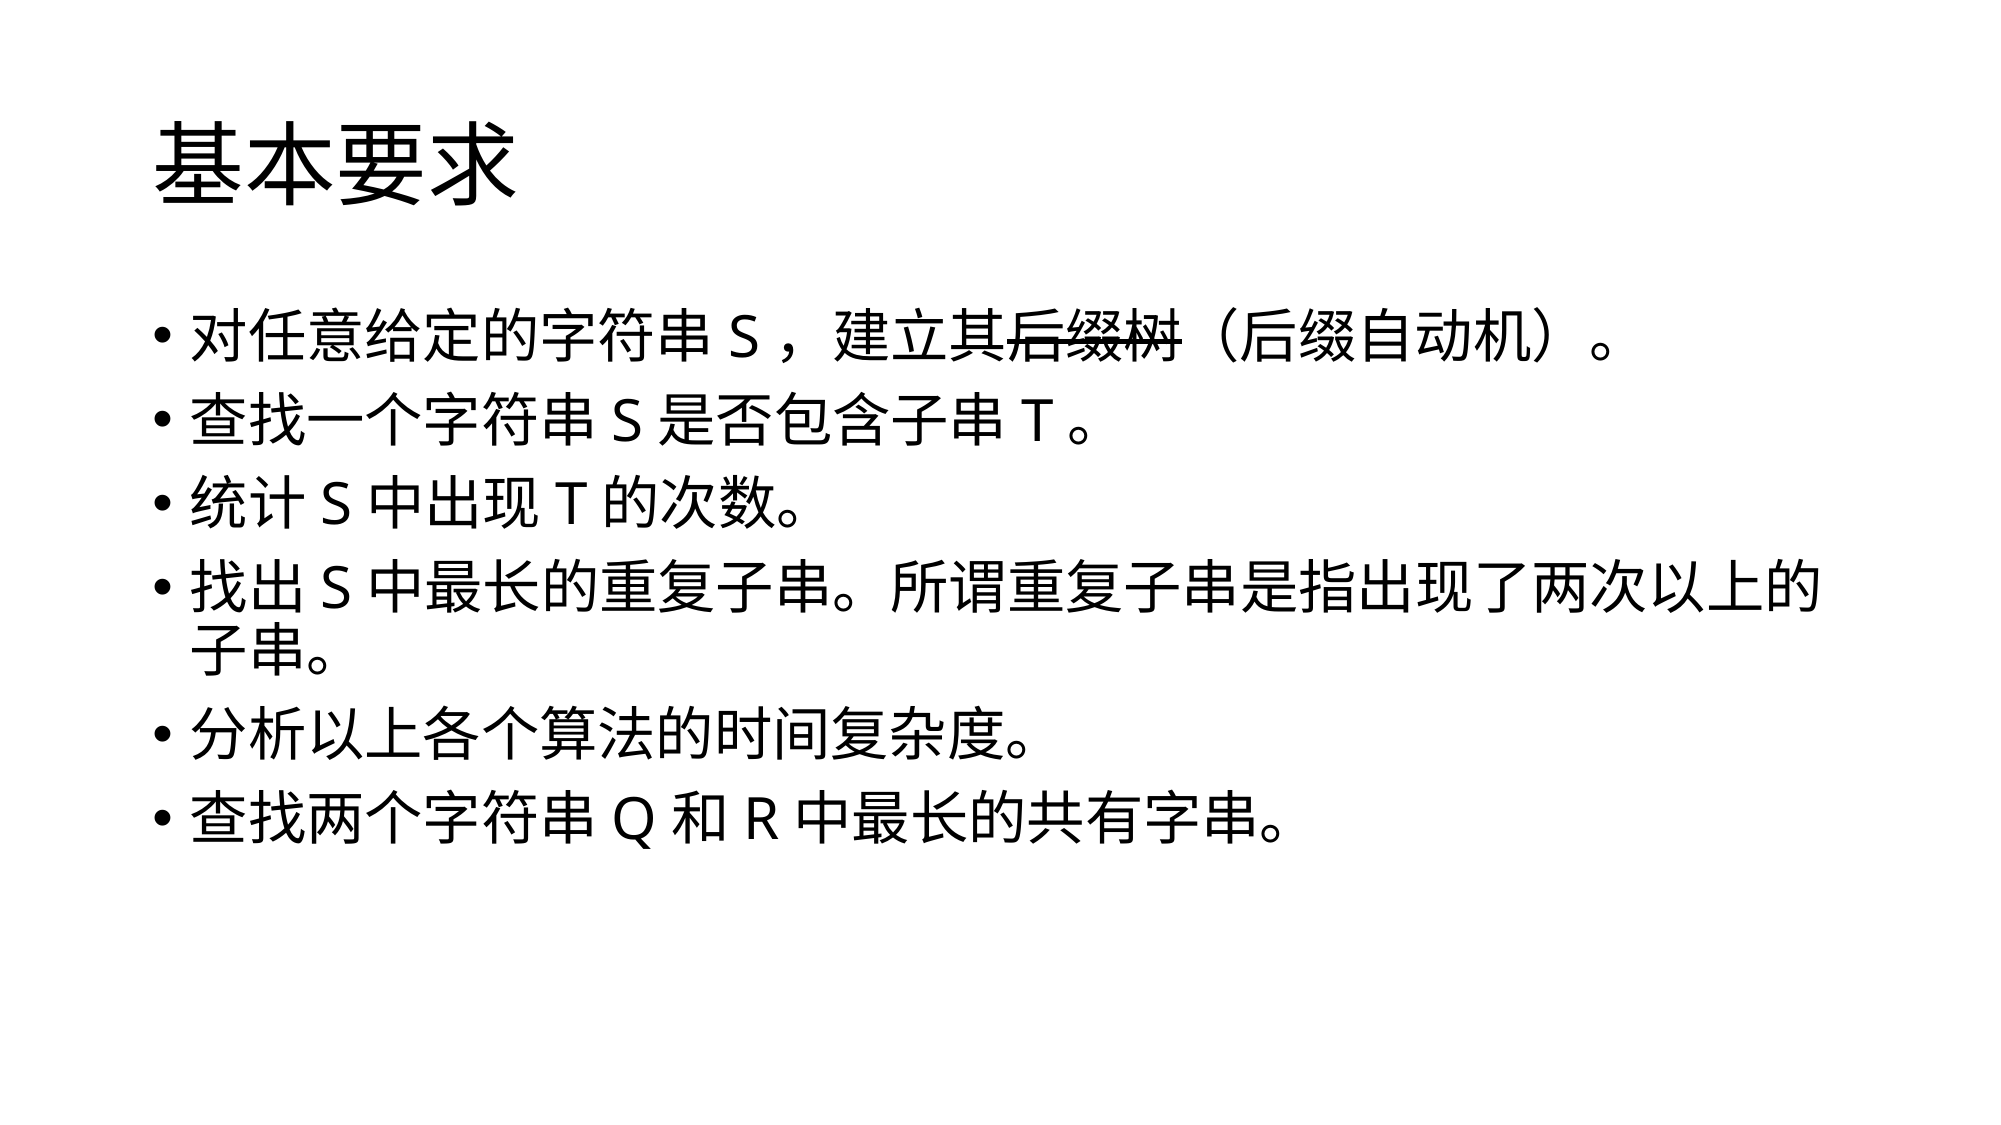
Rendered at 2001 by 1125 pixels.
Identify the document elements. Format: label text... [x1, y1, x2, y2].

title 基本要求 [137, 59, 1863, 278]
list 对任意给定的字符串S，建立其后缀树（后缀自动机）。 查找一个字符串S是否包含子串T。 统计S中出现T的次数。 找出S中最长的重复子串。所谓重复子串是指出现了两次以上的子串。 分析以上各个算法的时间复杂度。 查找两个字符串Q和R中最长的共有字串。 [137, 299, 1863, 1014]
